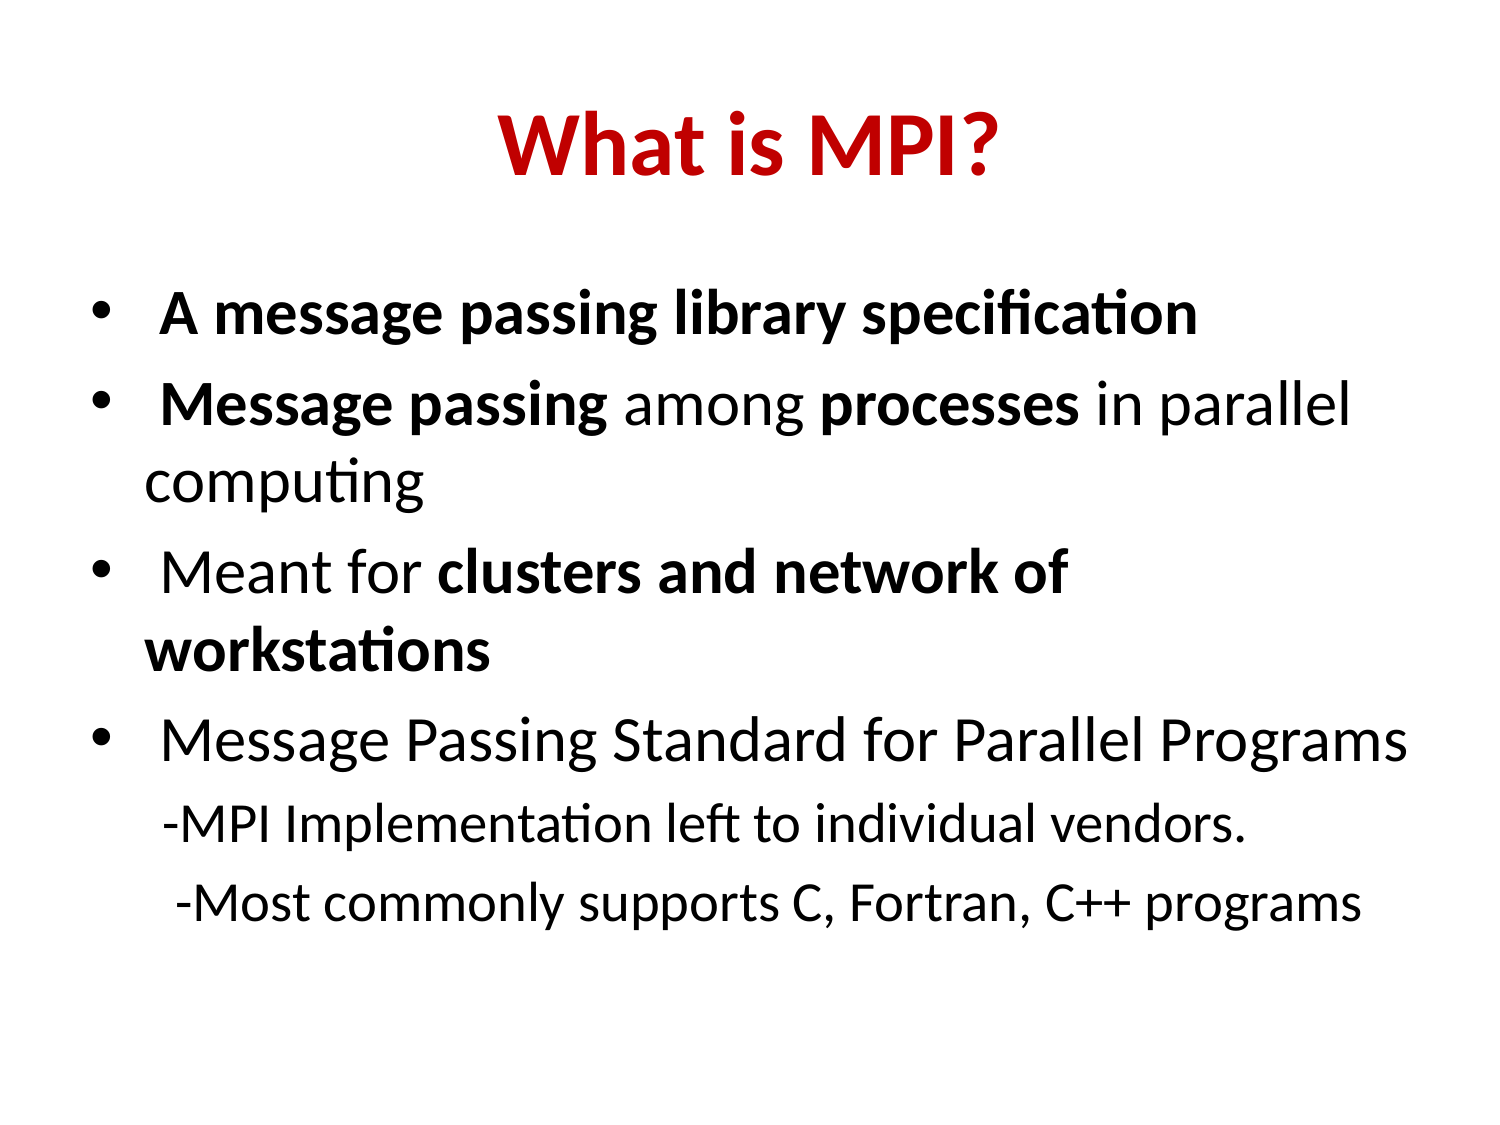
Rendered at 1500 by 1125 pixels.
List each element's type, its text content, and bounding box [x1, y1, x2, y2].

title What is MPI? [75, 45, 1425, 233]
list A message passing library specification Message passing among processes in parallel computing Meant for clusters and network of workstations Message Passing Standard for Parallel Programs -MPI Implementation left to individual vendors. -Most commonly supports C, Fortran, C++ programs [75, 262, 1425, 1005]
